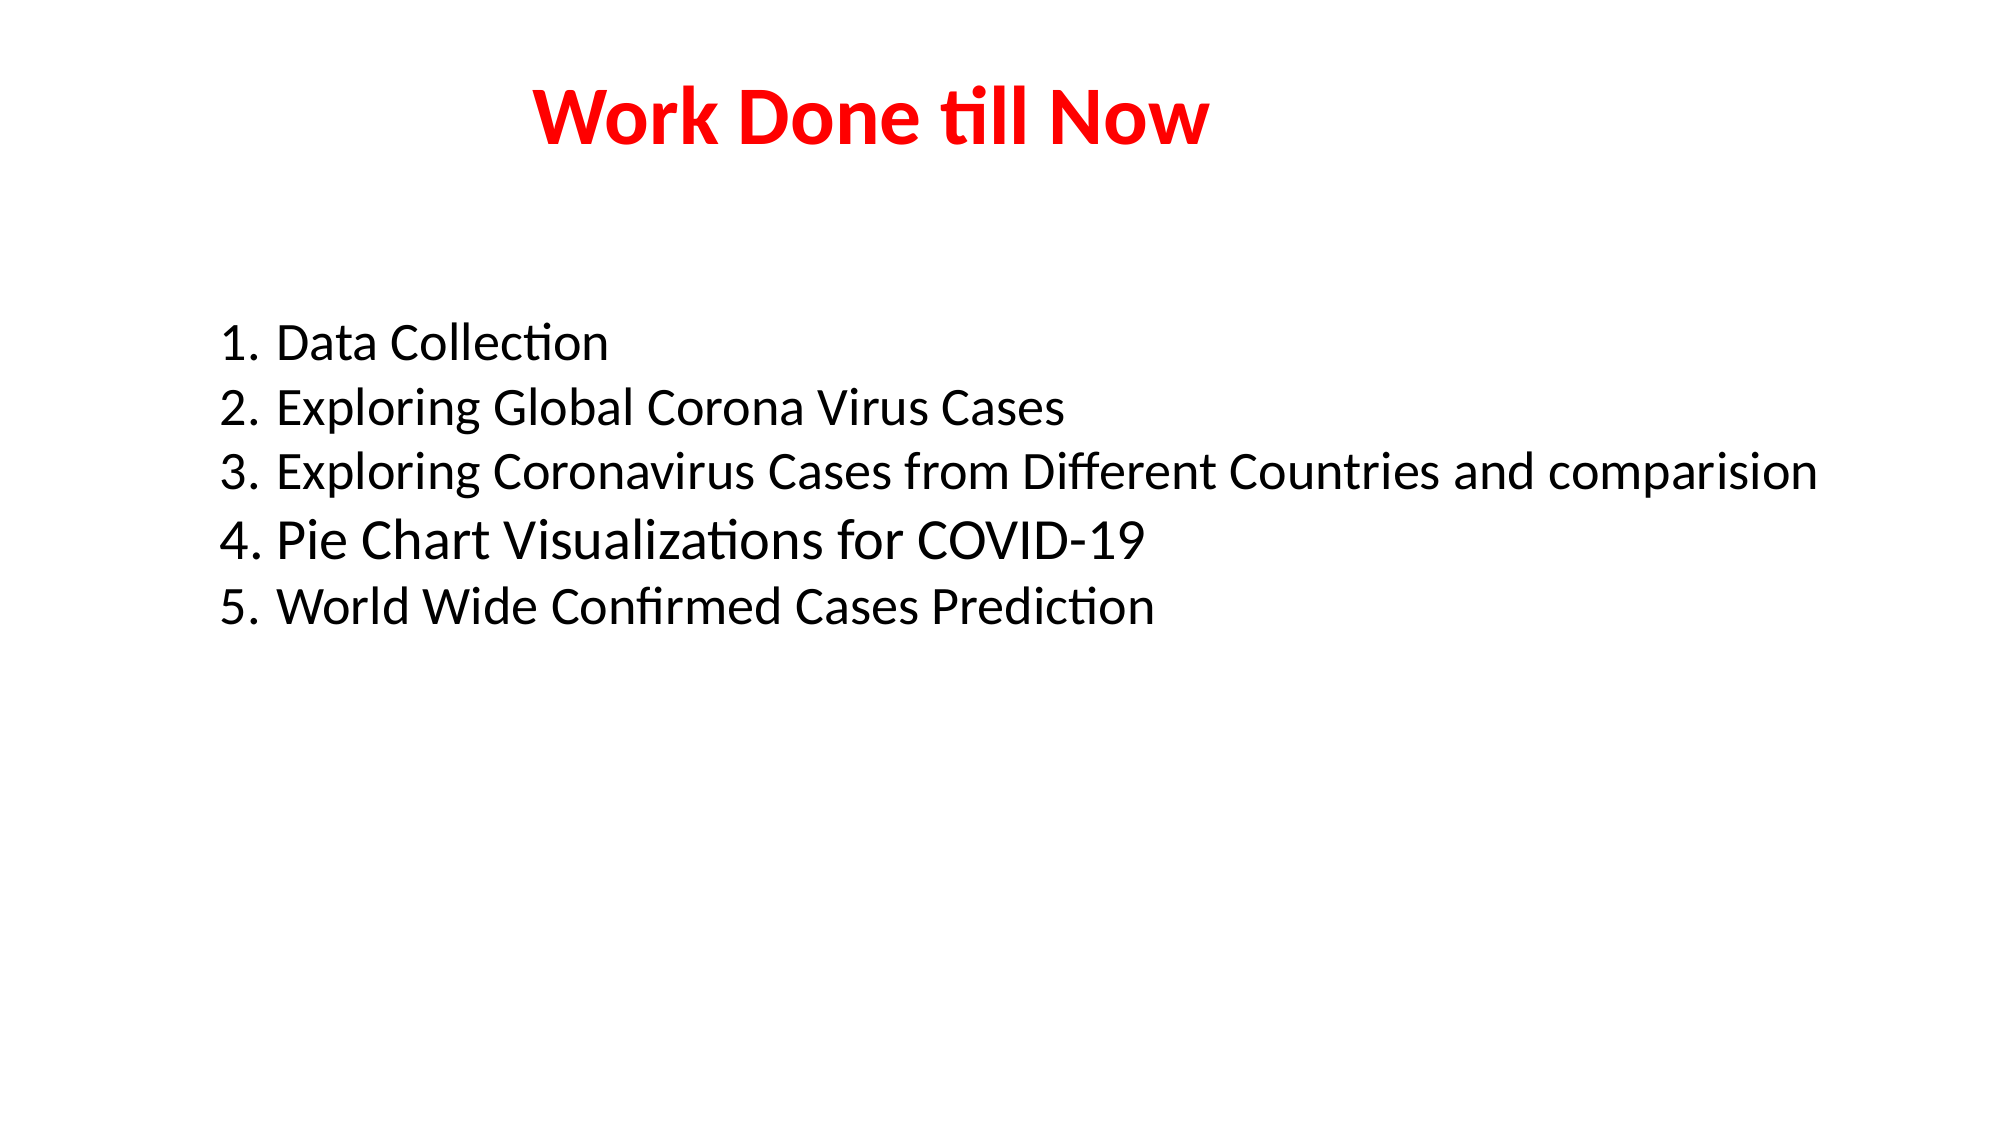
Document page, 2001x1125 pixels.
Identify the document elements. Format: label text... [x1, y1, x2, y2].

text_box Work Done till Now [517, 53, 1400, 169]
text_box Data Collection Exploring Global Corona Virus Cases Exploring Coronavirus Cases from Different Countries and comparision Pie Chart Visualizations for COVID-19 World Wide Confirmed Cases Prediction [205, 298, 1892, 644]
